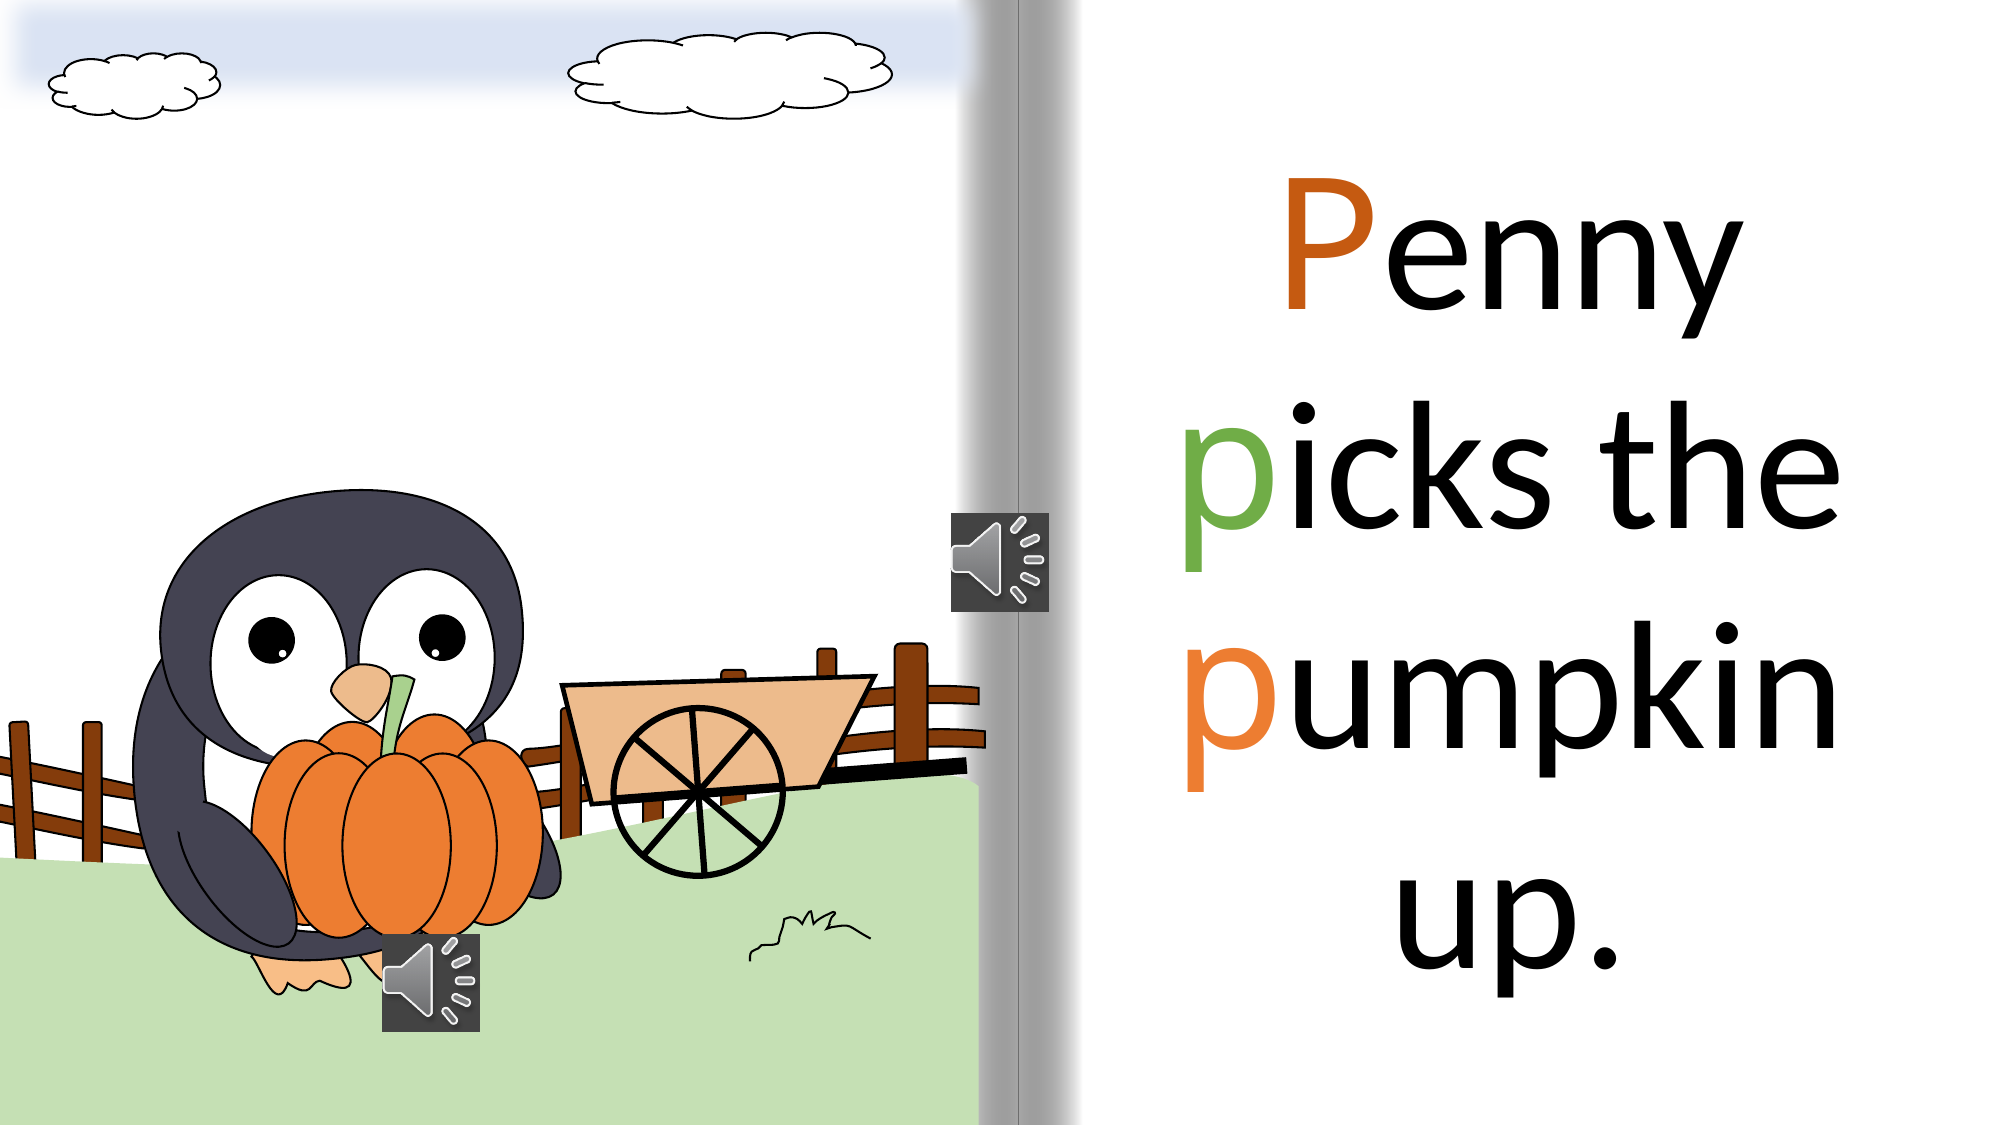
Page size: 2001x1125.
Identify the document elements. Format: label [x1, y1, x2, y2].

text_box [133, 491, 543, 999]
picture [949, 512, 1050, 613]
text_box [0, 0, 2000, 1125]
text_box [0, 643, 985, 1125]
picture [381, 933, 482, 1034]
text_box [566, 677, 965, 871]
